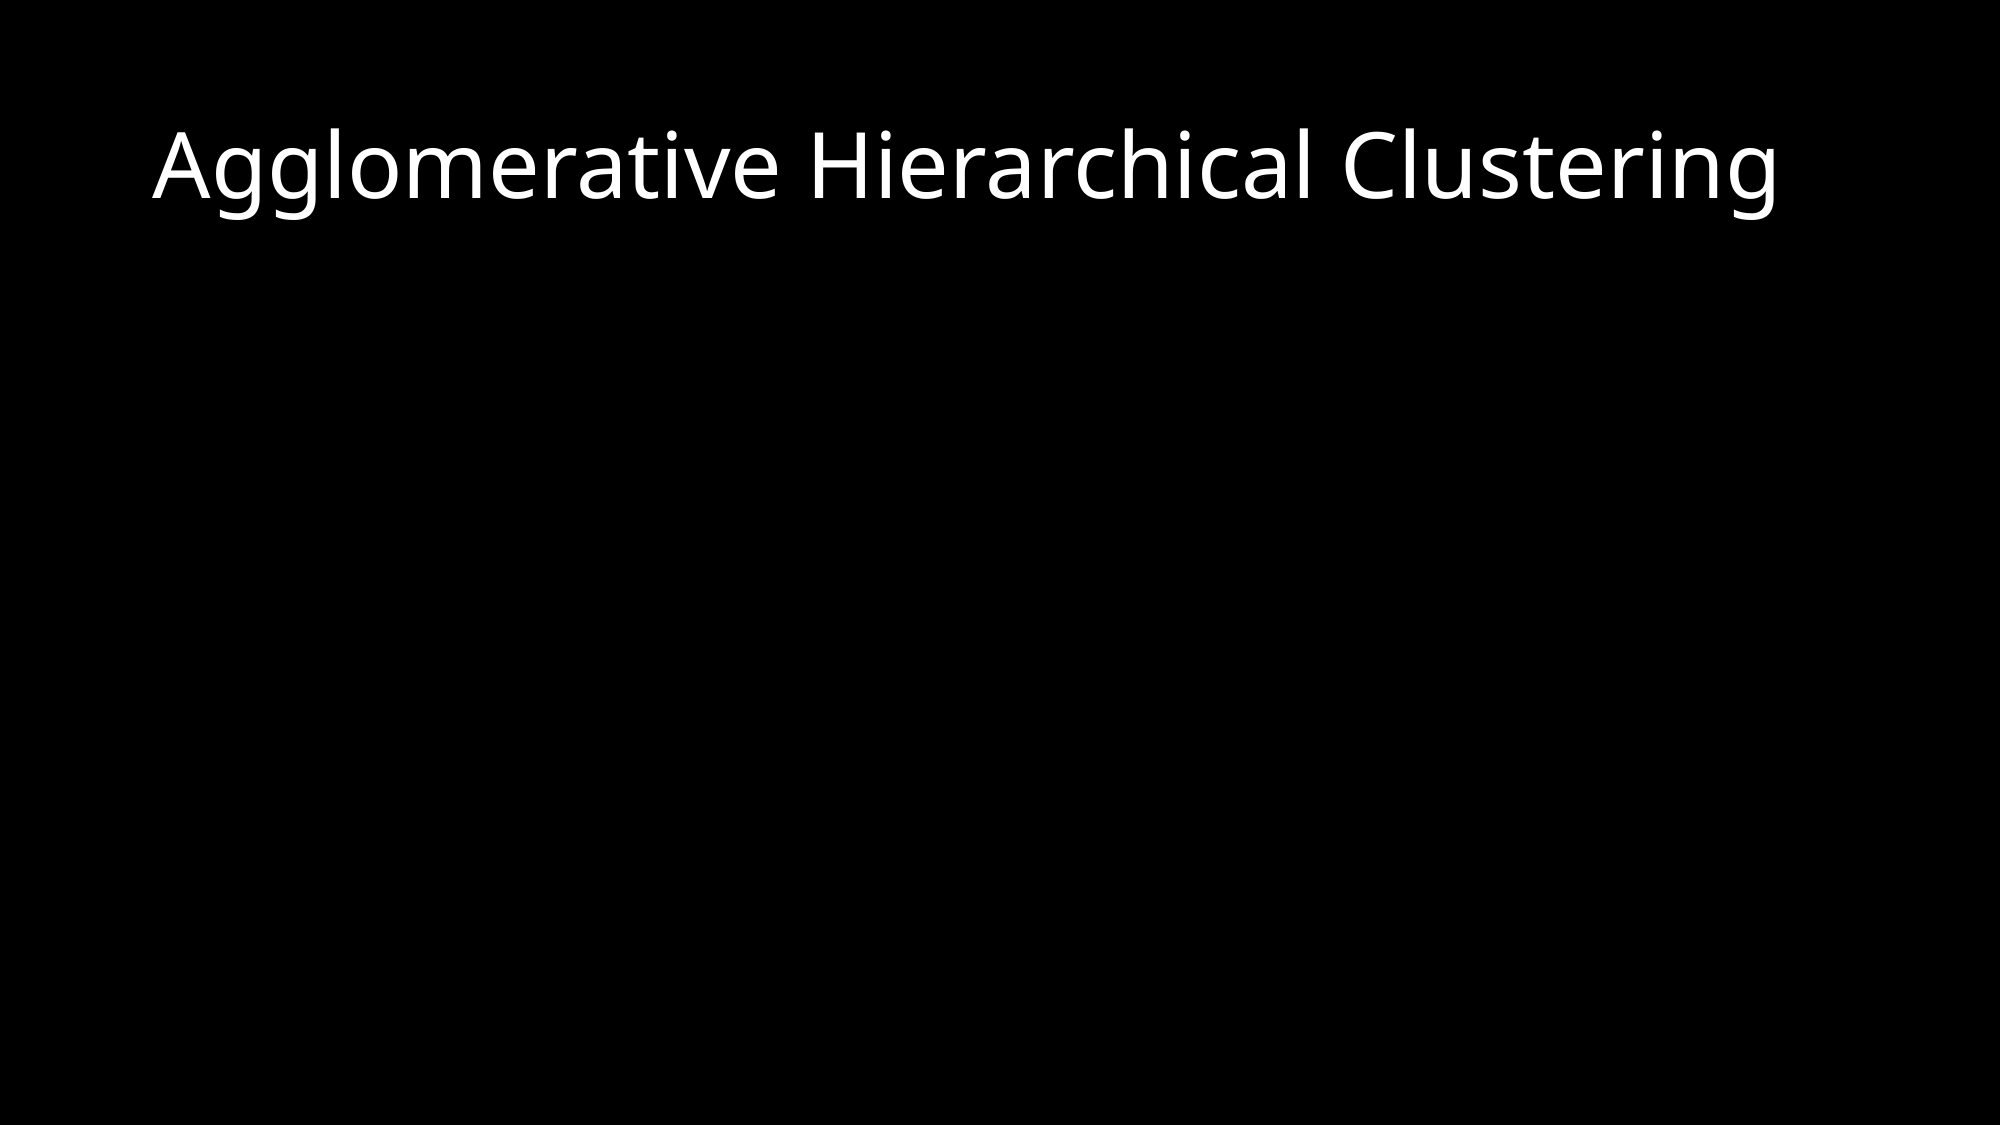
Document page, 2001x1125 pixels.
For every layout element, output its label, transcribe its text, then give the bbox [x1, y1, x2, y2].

title Agglomerative Hierarchical Clustering [137, 59, 1863, 278]
